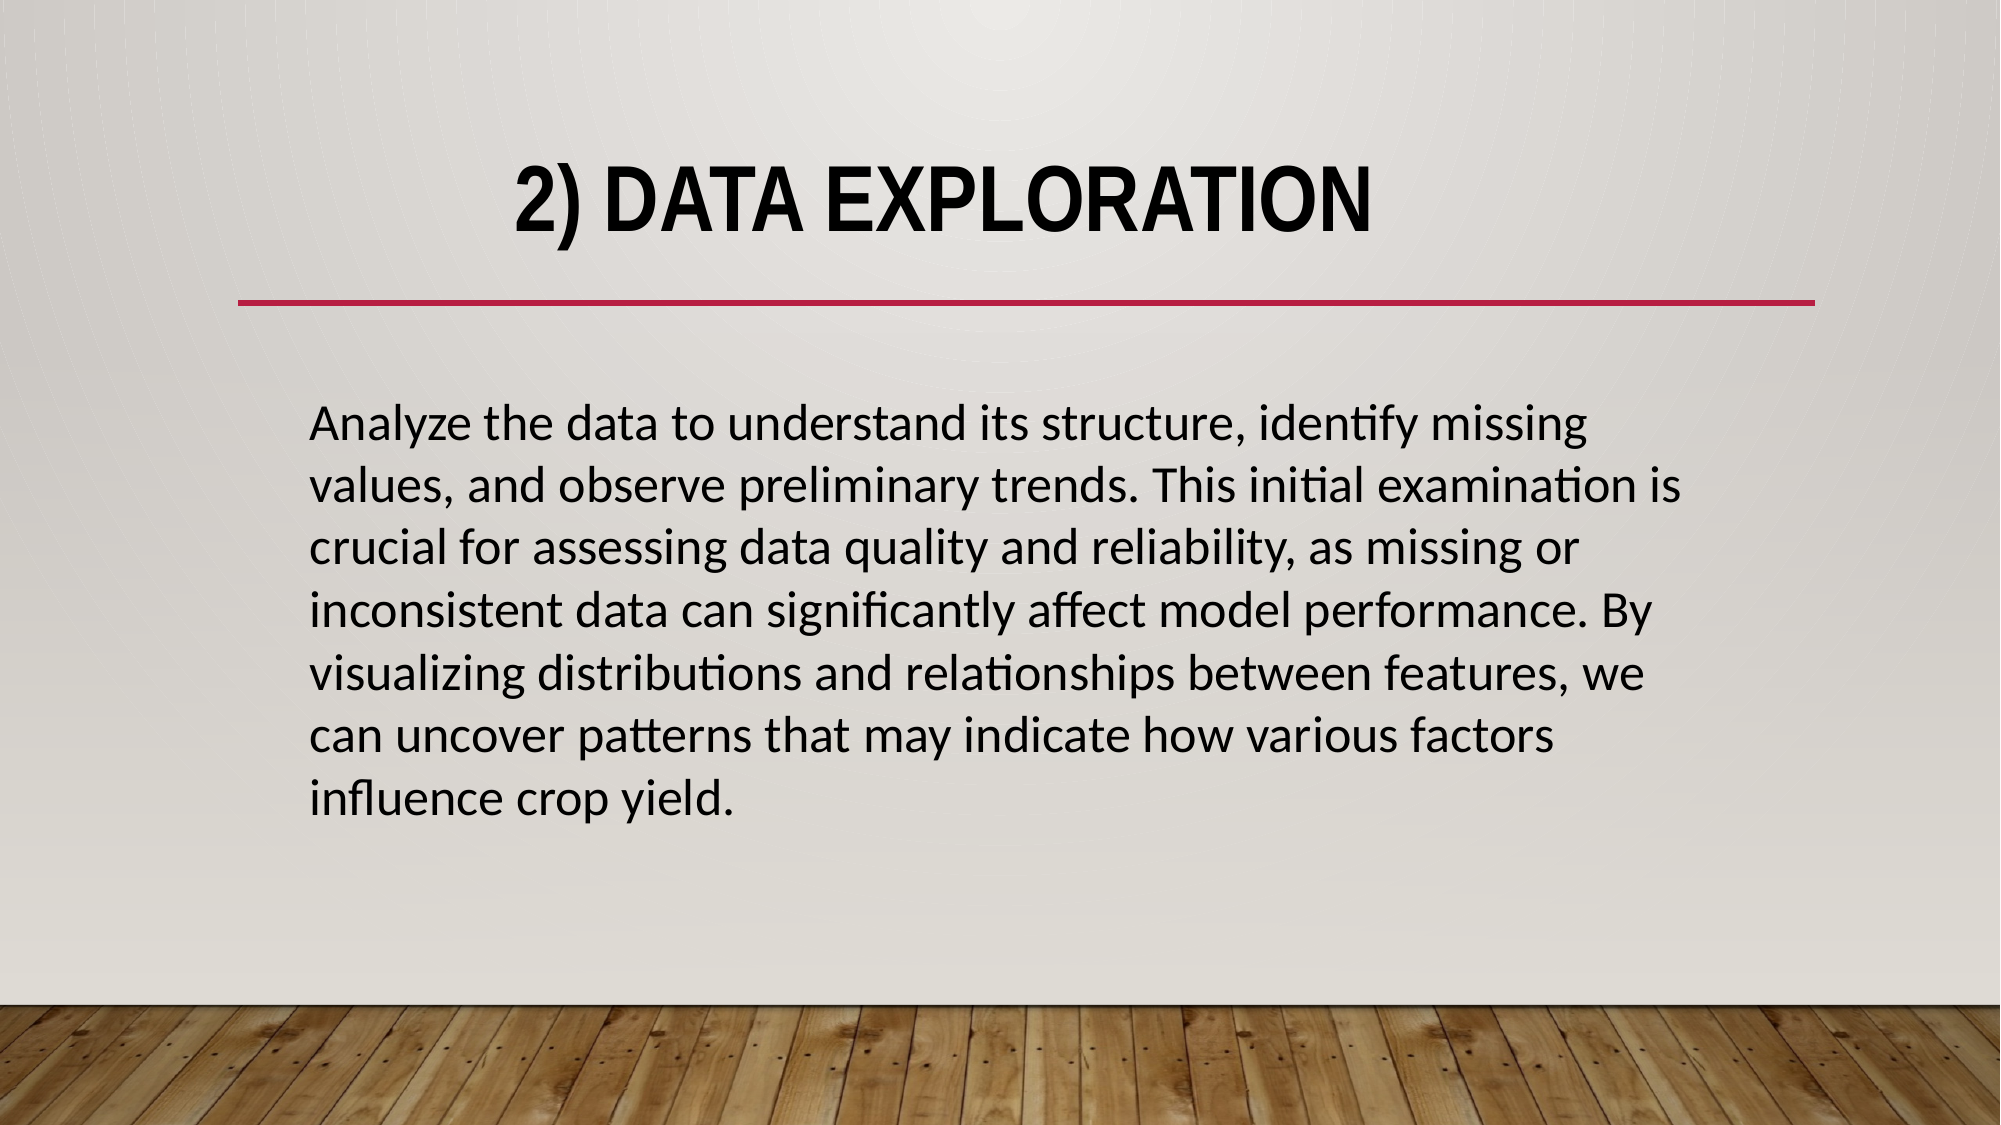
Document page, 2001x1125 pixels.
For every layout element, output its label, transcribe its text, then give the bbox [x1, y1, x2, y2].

text_box Analyze the data to understand its structure, identify missing values, and observe preliminary trends. This initial examination is crucial for assessing data quality and reliability, as missing or inconsistent data can significantly affect model performance. By visualizing distributions and relationships between features, we can uncover patterns that may indicate how various factors influence crop yield. [295, 380, 1705, 833]
picture [0, 1005, 2000, 1125]
title 2) Data Exploration [499, 143, 2000, 316]
